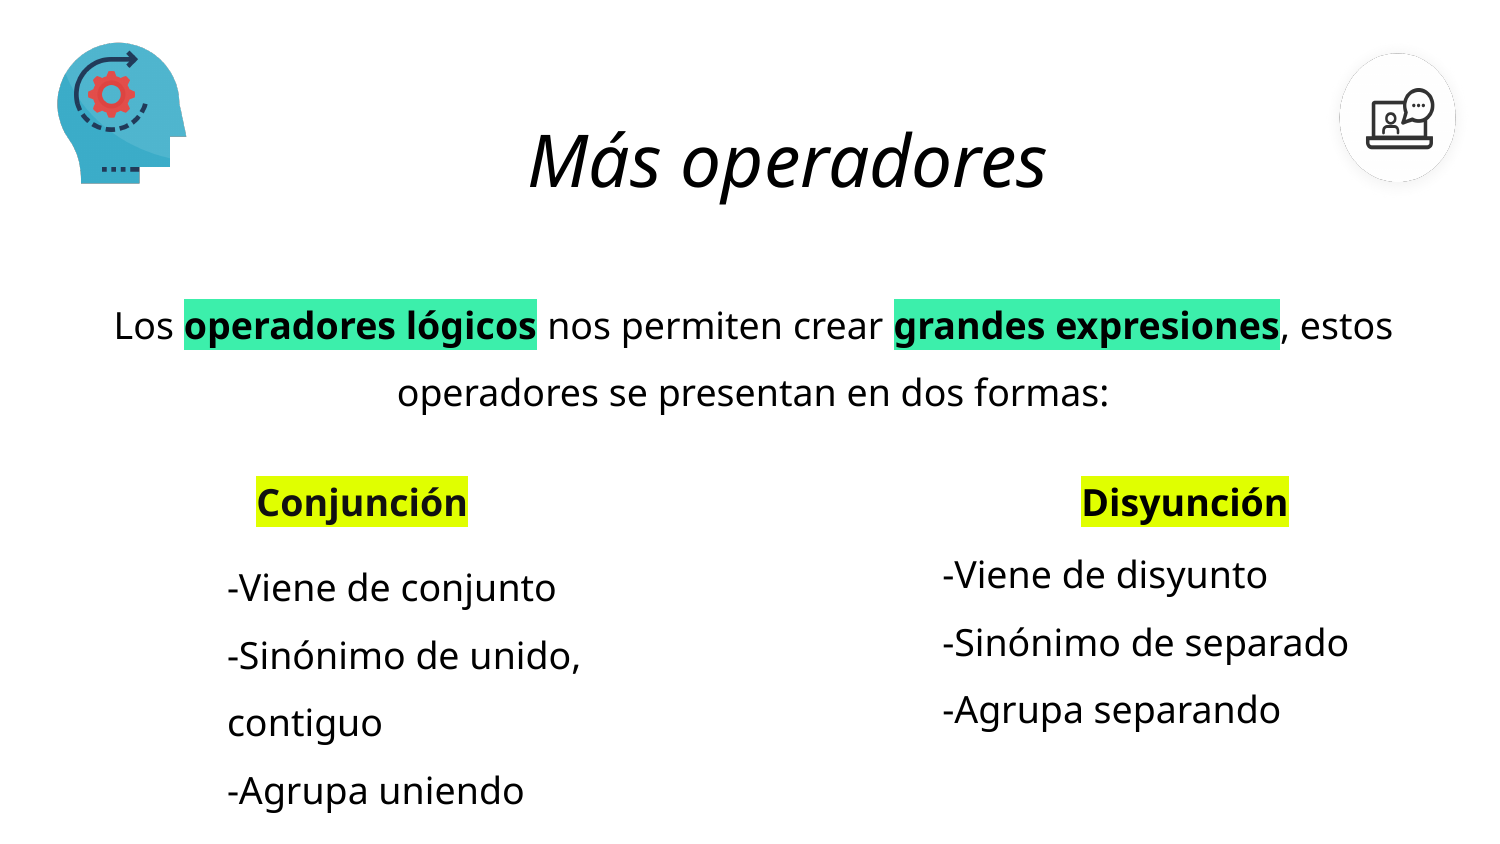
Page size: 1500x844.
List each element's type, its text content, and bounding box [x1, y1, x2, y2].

text_box Más operadores [334, 76, 1242, 240]
text_box -Viene de conjunto -Sinónimo de unido, contiguo -Agrupa uniendo [212, 526, 760, 675]
text_box -Viene de disyunto -Sinónimo de separado -Agrupa separando [927, 513, 1371, 662]
text_box Conjunción Disyunción [166, 456, 1371, 512]
picture [1325, 36, 1470, 199]
text_box Los operadores lógicos nos permiten crear grandes expresiones, estos operadores se presentan en dos formas: [54, 264, 1453, 427]
picture [47, 38, 198, 189]
